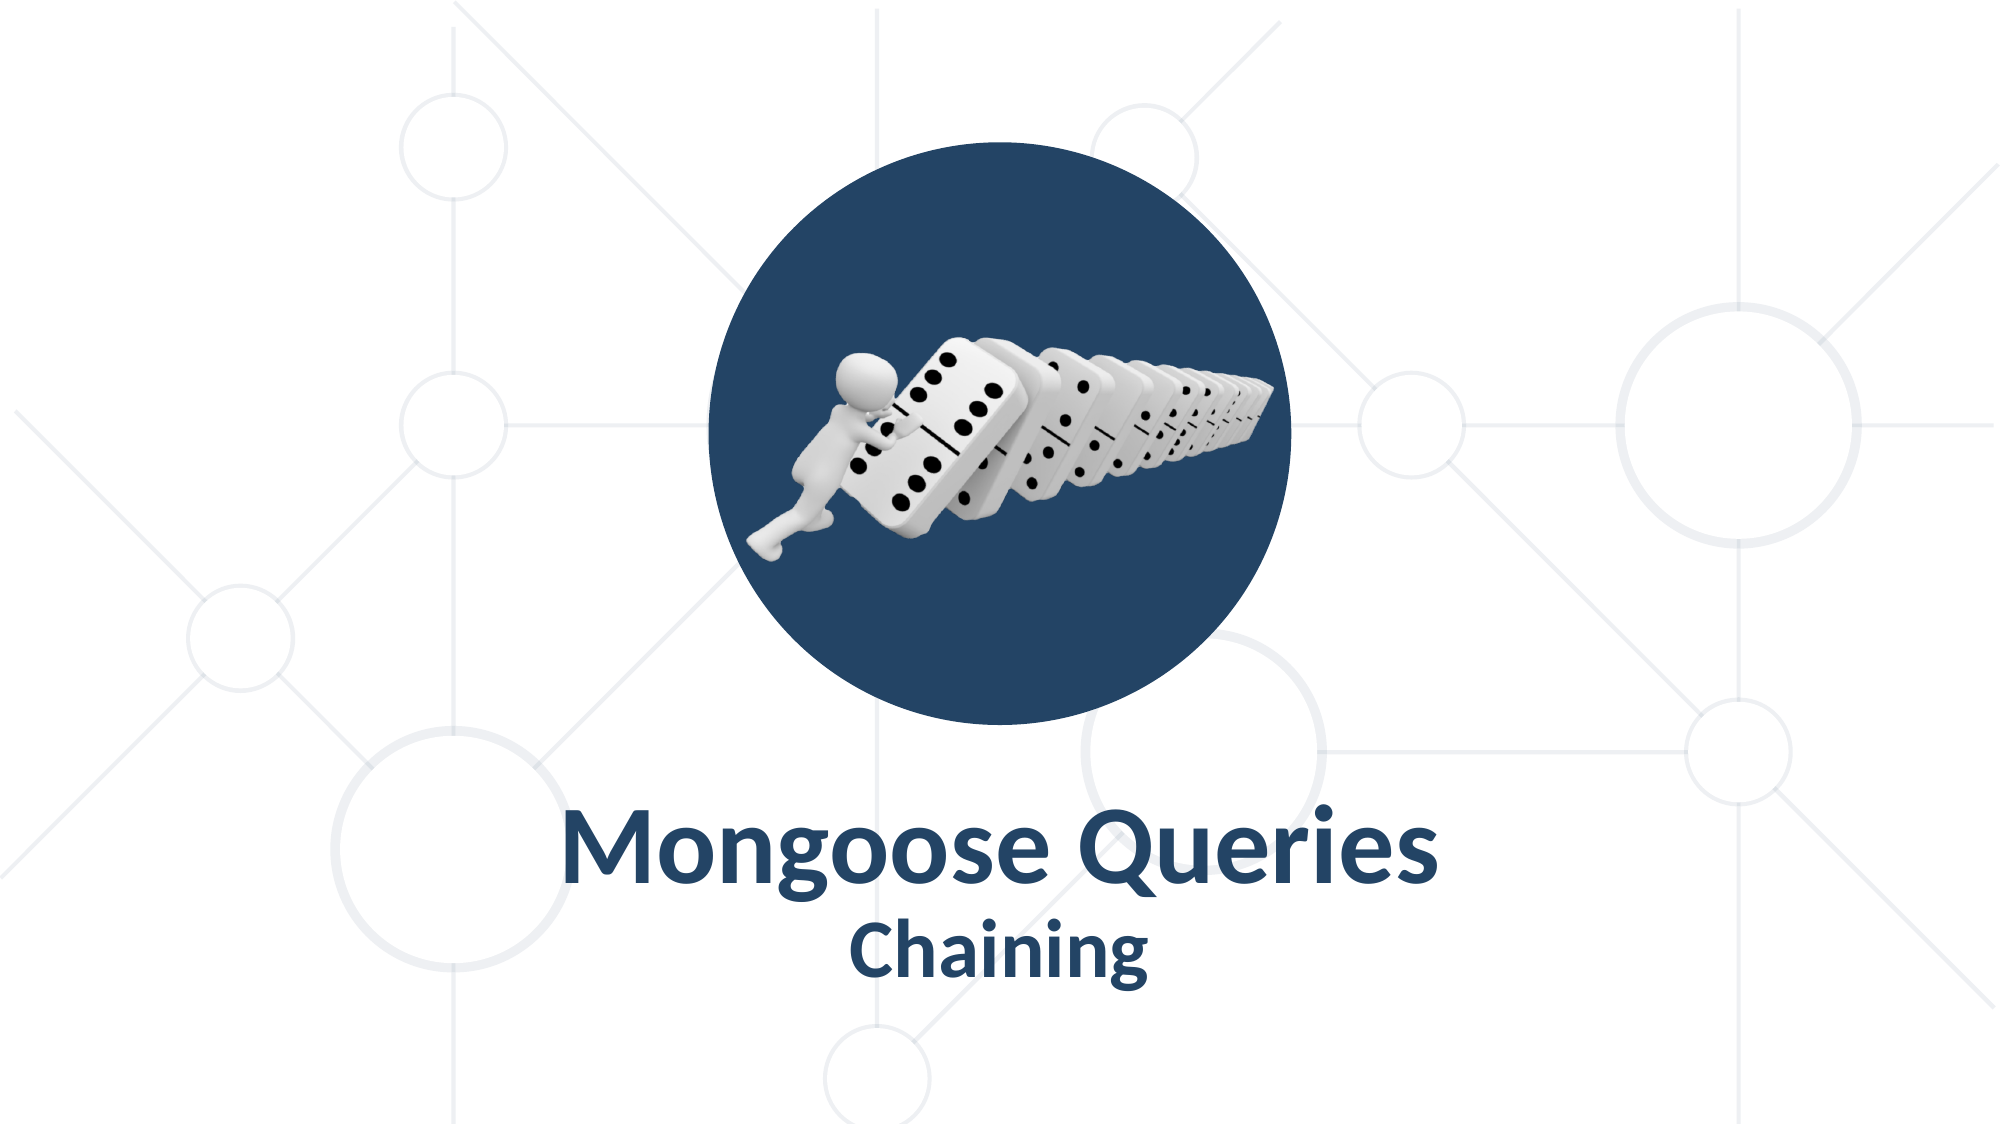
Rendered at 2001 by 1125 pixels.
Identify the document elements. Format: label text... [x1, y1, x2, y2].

list Chaining [100, 900, 1900, 983]
picture [706, 170, 1286, 750]
list Mongoose Queries [100, 771, 1900, 898]
